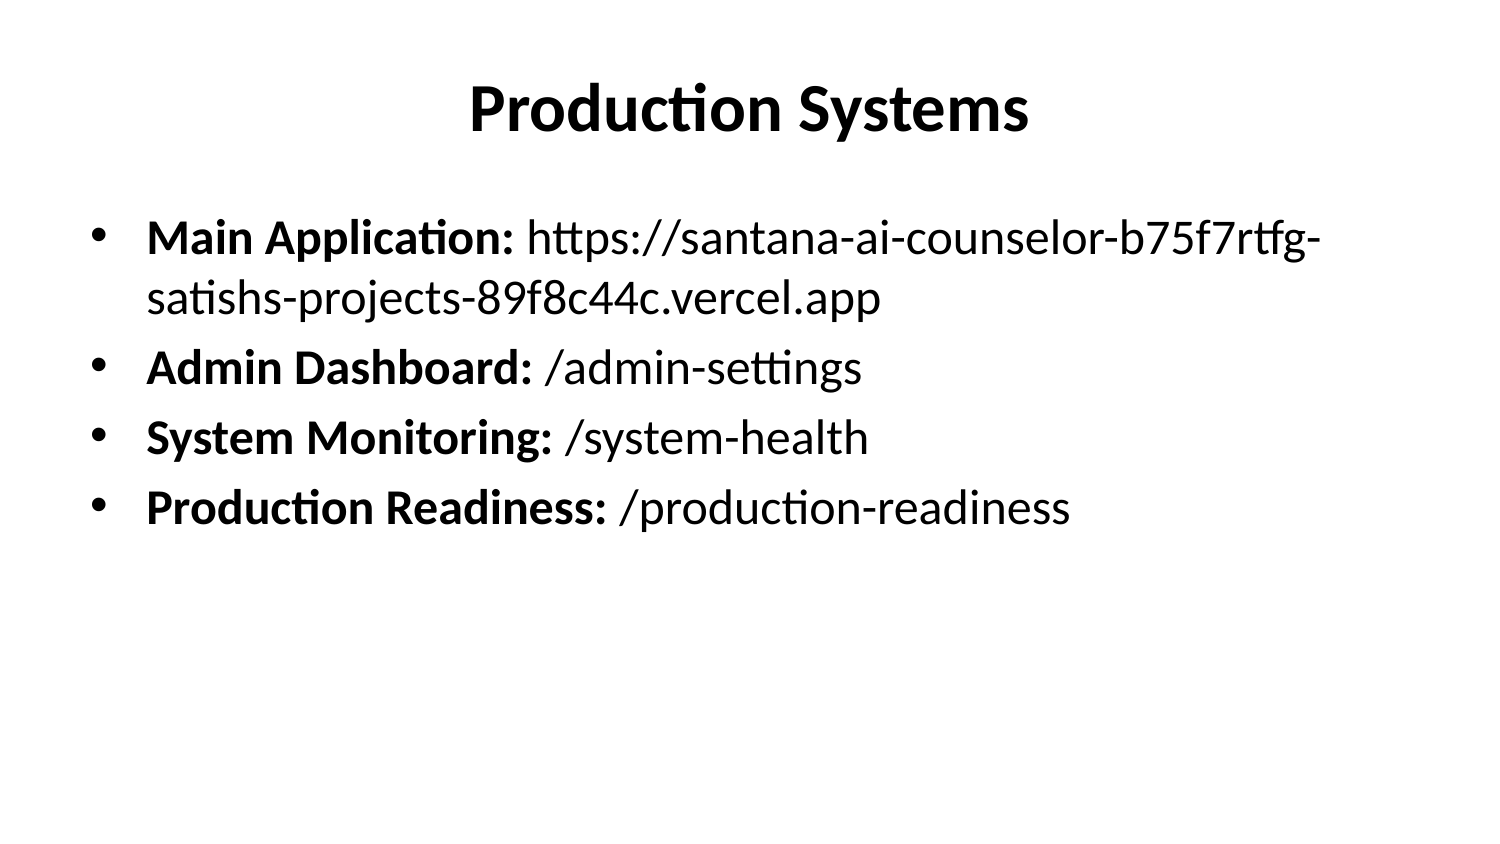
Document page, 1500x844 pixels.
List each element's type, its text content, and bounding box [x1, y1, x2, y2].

title Production Systems [75, 33, 1425, 175]
list Main Application: https://santana-ai-counselor-b75f7rtfg-satishs-projects-89f8c44c.vercel.app Admin Dashboard: /admin-settings System Monitoring: /system-health Production Readiness: /production-readiness [75, 196, 1425, 754]
